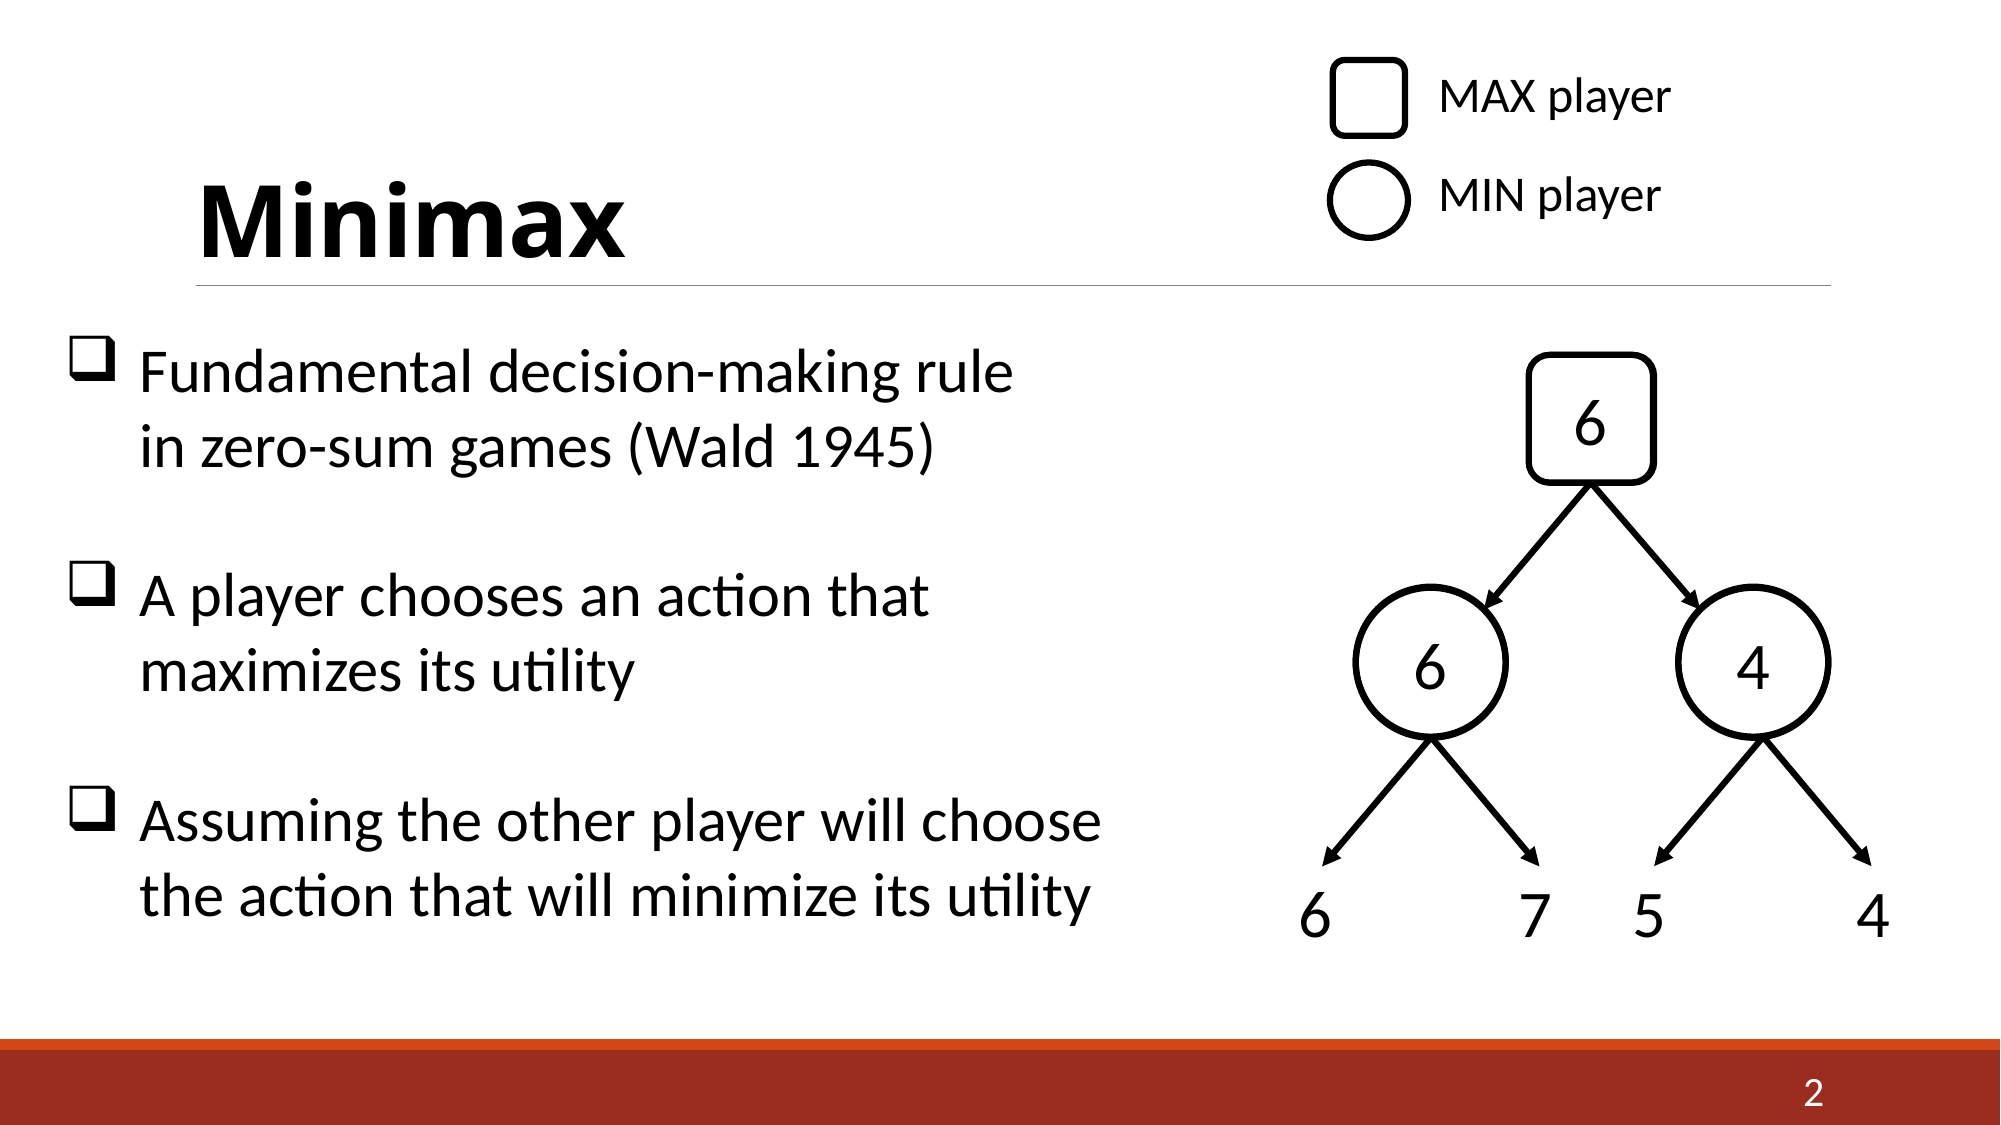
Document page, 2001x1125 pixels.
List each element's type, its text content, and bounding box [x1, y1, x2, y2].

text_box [1321, 737, 1430, 867]
text_box [1331, 58, 1407, 138]
text_box Fundamental decision-making rule in zero-sum games (Wald 1945) A player chooses an action that maximizes its utility Assuming the other player will choose the action that will minimize its utility [0, 322, 1251, 937]
text_box 6 [1527, 353, 1655, 479]
title Minimax [180, 47, 1830, 285]
text_box 7 [1504, 863, 1581, 959]
slide_number 2 [1624, 1059, 1840, 1120]
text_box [1653, 736, 1762, 867]
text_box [1431, 737, 1540, 867]
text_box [1598, 482, 1701, 611]
text_box 6 [1283, 863, 1356, 959]
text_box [1763, 736, 1872, 867]
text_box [1483, 482, 1592, 611]
text_box 5 [1617, 863, 1691, 959]
text_box 4 [1841, 863, 1915, 959]
text_box MIN player [1423, 154, 1678, 230]
text_box MAX player [1423, 55, 1688, 130]
text_box [1328, 161, 1410, 240]
text_box 4 [1676, 586, 1830, 733]
text_box 6 [1354, 586, 1508, 734]
